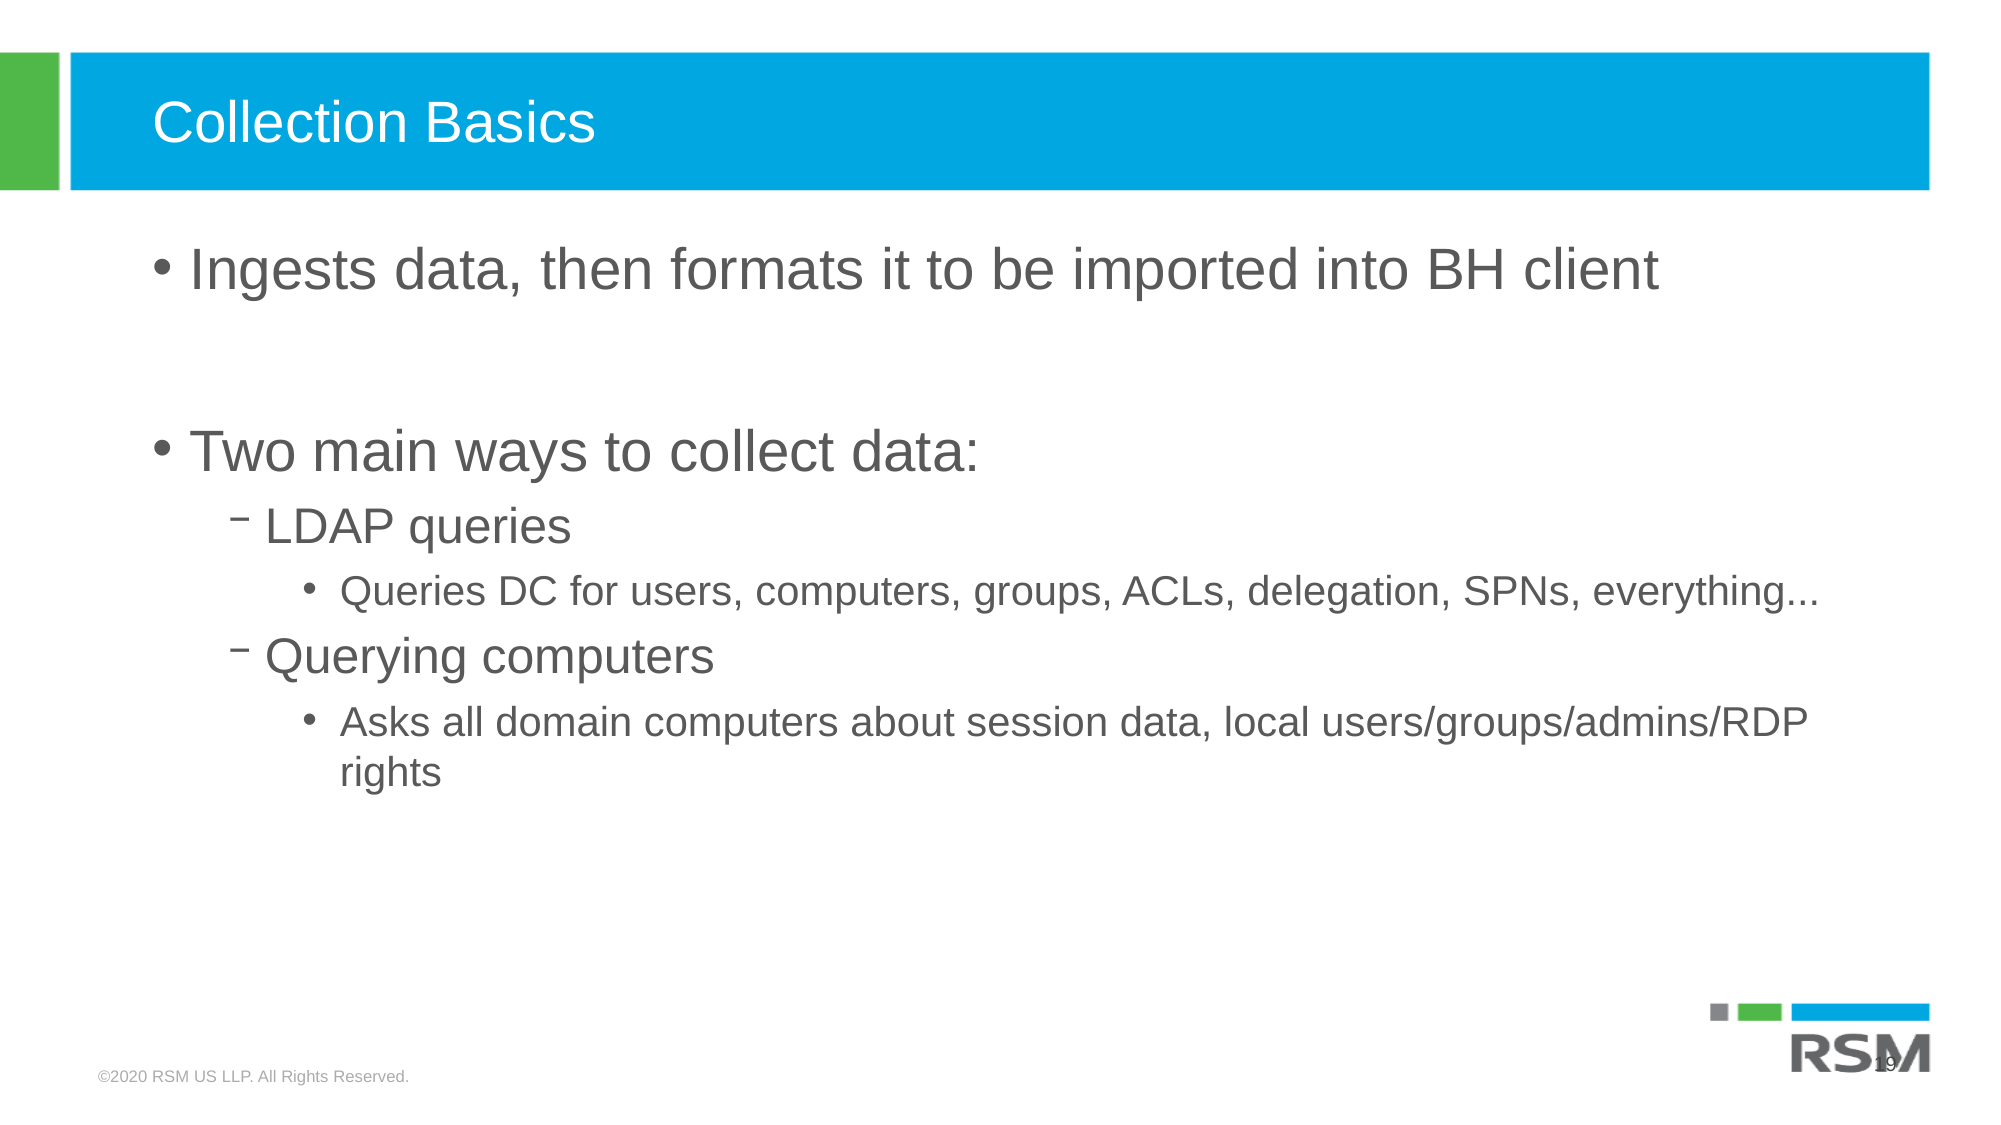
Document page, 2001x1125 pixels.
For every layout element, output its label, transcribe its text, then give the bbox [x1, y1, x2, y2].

list Ingests data, then formats it to be imported into BH client Two main ways to collect data: LDAP queries Queries DC for users, computers, groups, ACLs, delegation, SPNs, everything... Querying computers Asks all domain computers about session data, local users/groups/admins/RDP rights [137, 223, 1863, 1014]
title Collection Basics [137, 59, 1863, 188]
picture [0, 0, 2000, 1125]
slide_number 19 [1445, 1033, 1912, 1094]
